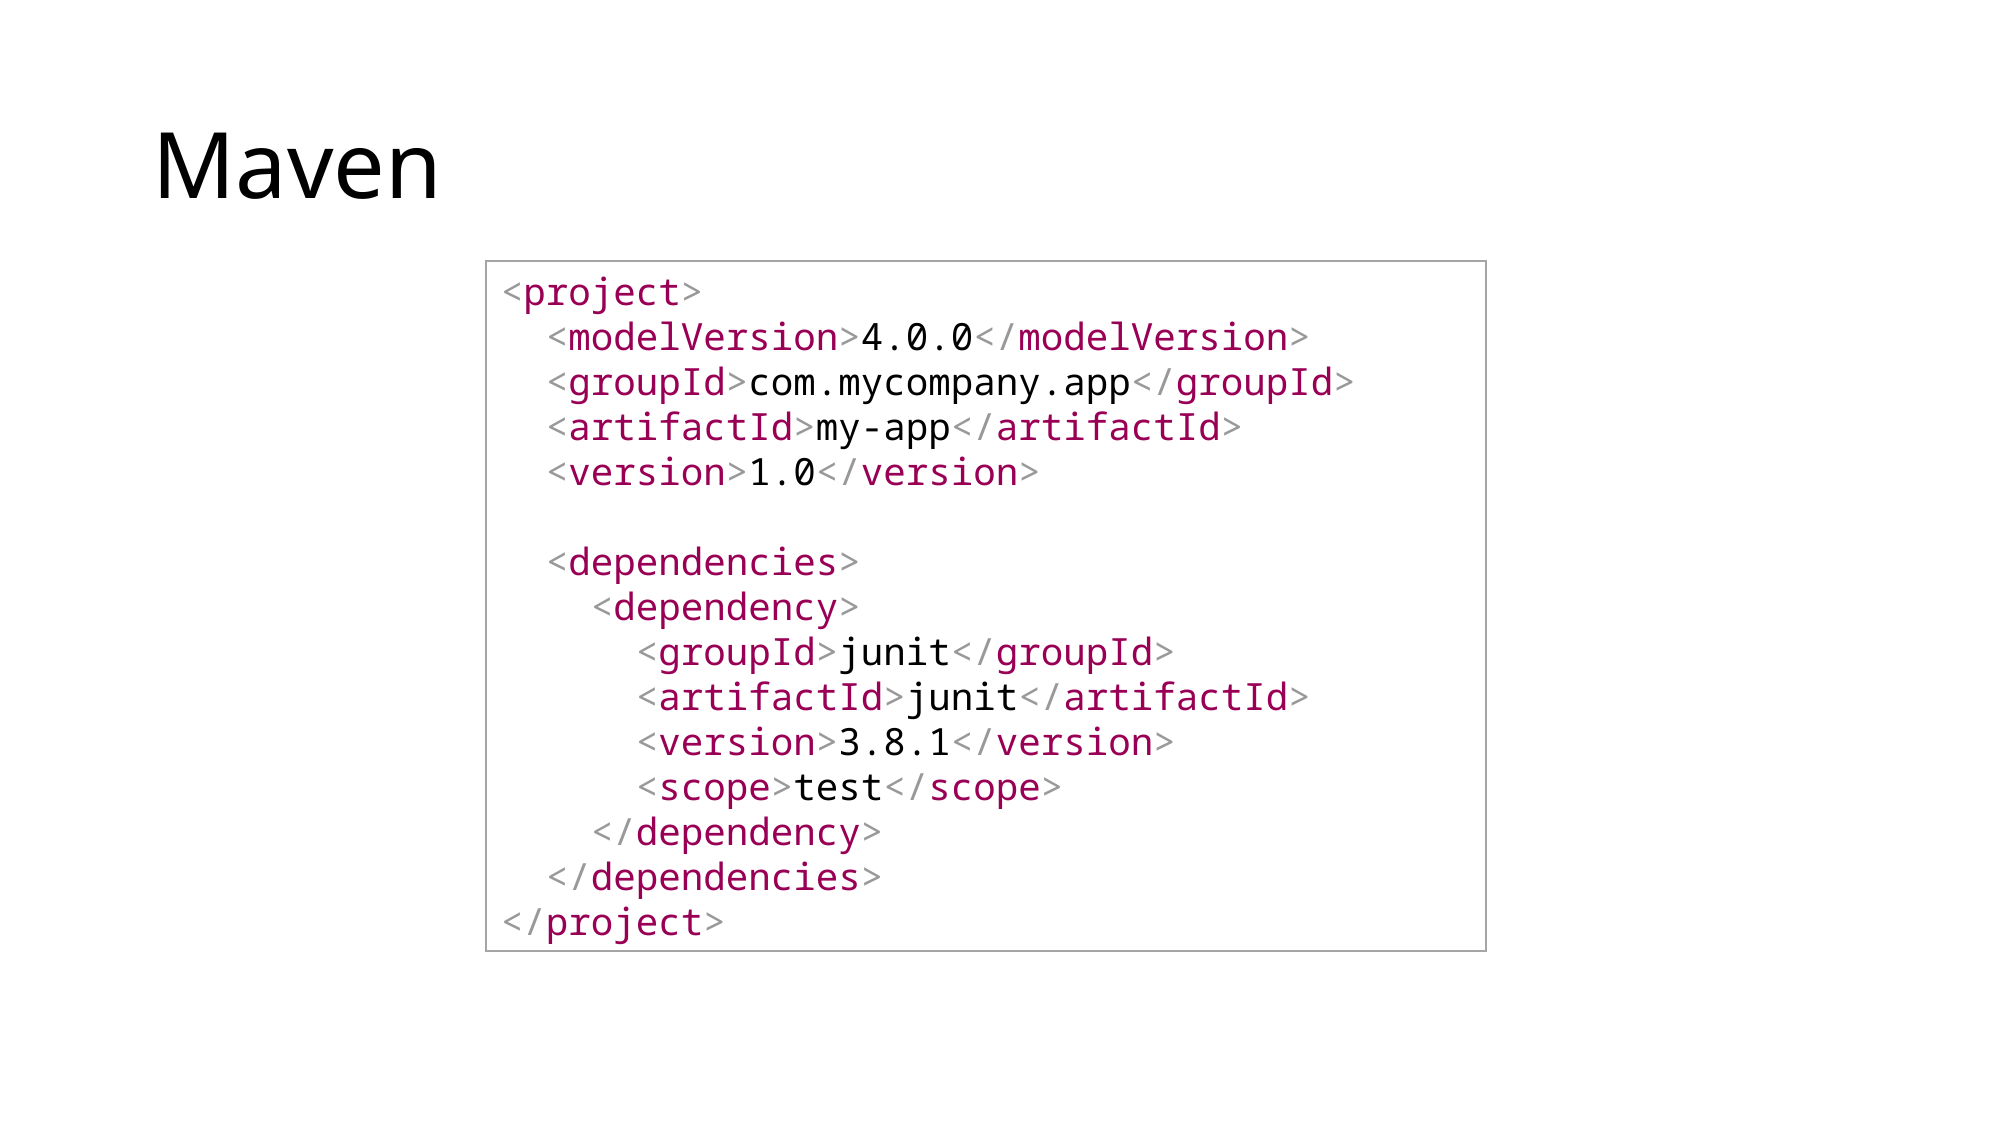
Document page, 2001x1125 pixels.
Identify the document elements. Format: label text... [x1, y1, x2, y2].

text_box <project> <modelVersion>4.0.0</modelVersion> <groupId>com.mycompany.app</groupId> <artifactId>my-app</artifactId> <version>1.0</version> <dependencies> <dependency> <groupId>junit</groupId> <artifactId>junit</artifactId> <version>3.8.1</version> <scope>test</scope> </dependency> </dependencies> </project> [485, 260, 1487, 952]
title Maven [137, 59, 1863, 278]
